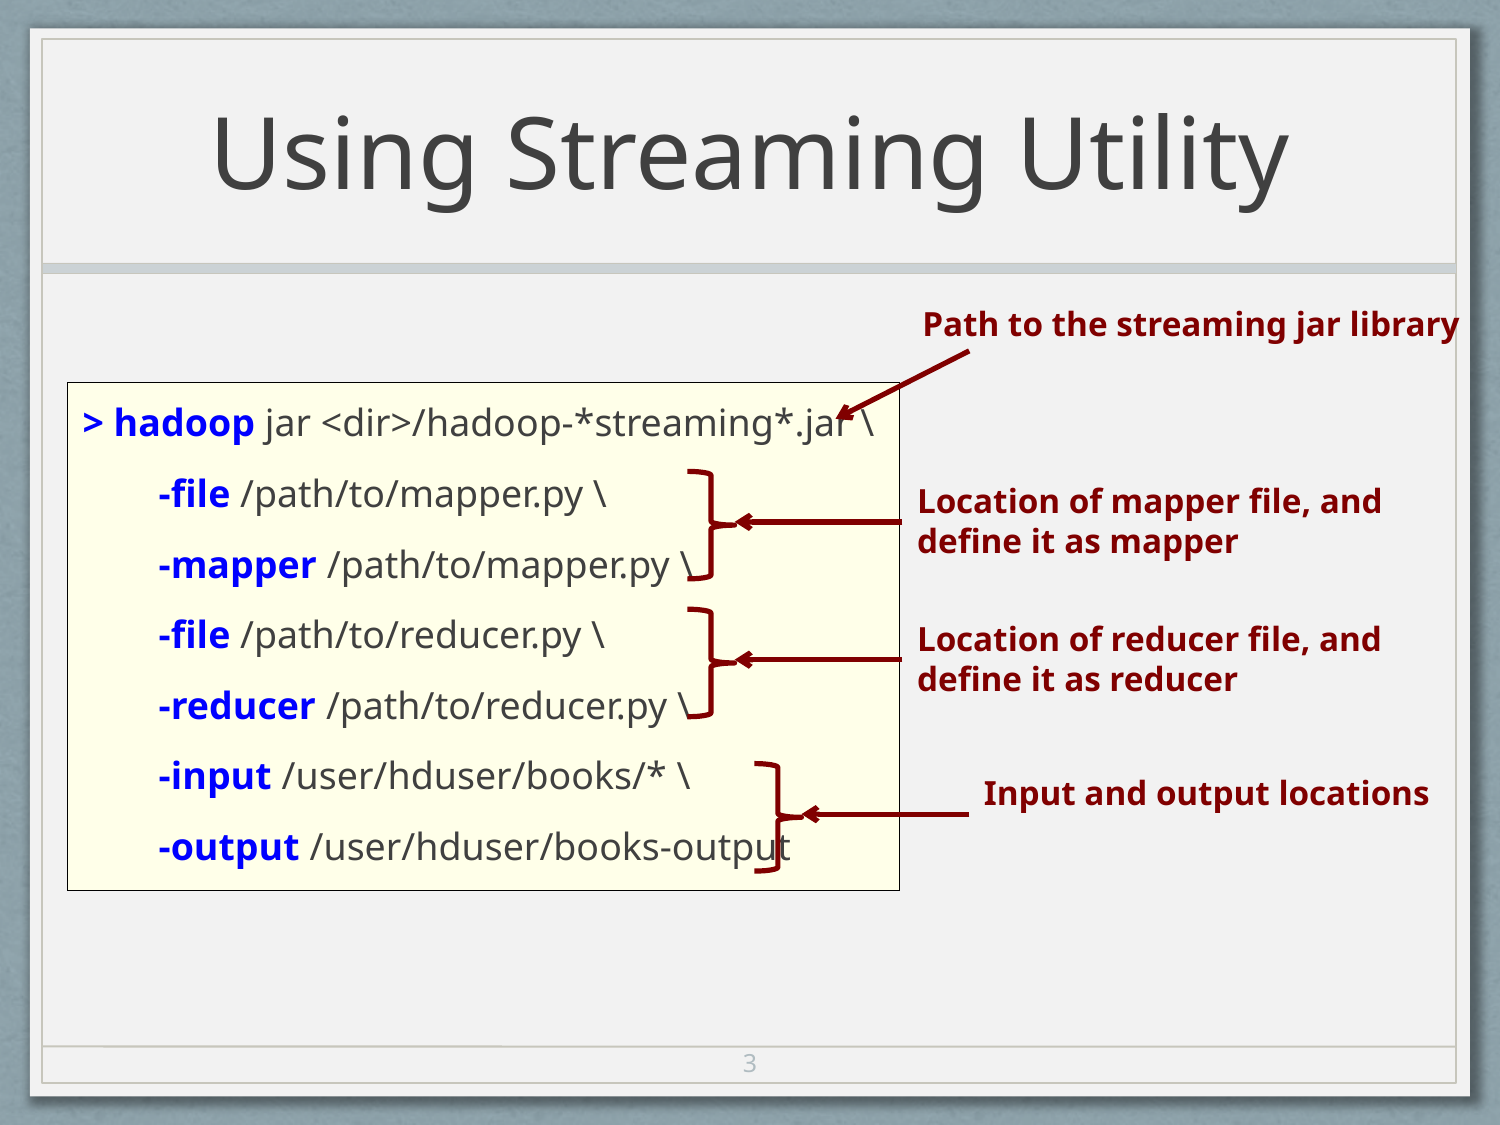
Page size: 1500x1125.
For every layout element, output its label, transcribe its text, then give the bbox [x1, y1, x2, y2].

list > hadoop jar <dir>/hadoop-*streaming*.jar \ -file /path/to/mapper.py \ -mapper /path/to/mapper.py \ -file /path/to/reducer.py \ -reducer /path/to/reducer.py \ -input /user/hduser/books/* \ -output /user/hduser/books-output [67, 382, 900, 891]
slide_number 3 [687, 1042, 813, 1088]
text_box Path to the streaming jar library [907, 295, 1476, 350]
text_box Location of mapper file, and define it as mapper [902, 472, 1413, 568]
text_box [687, 468, 736, 582]
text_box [834, 350, 970, 420]
text_box [687, 606, 736, 720]
text_box [754, 760, 802, 874]
title Using Streaming Utility [147, 40, 1353, 260]
text_box Input and output locations [969, 765, 1480, 820]
text_box Location of reducer file, and define it as reducer [902, 610, 1413, 706]
